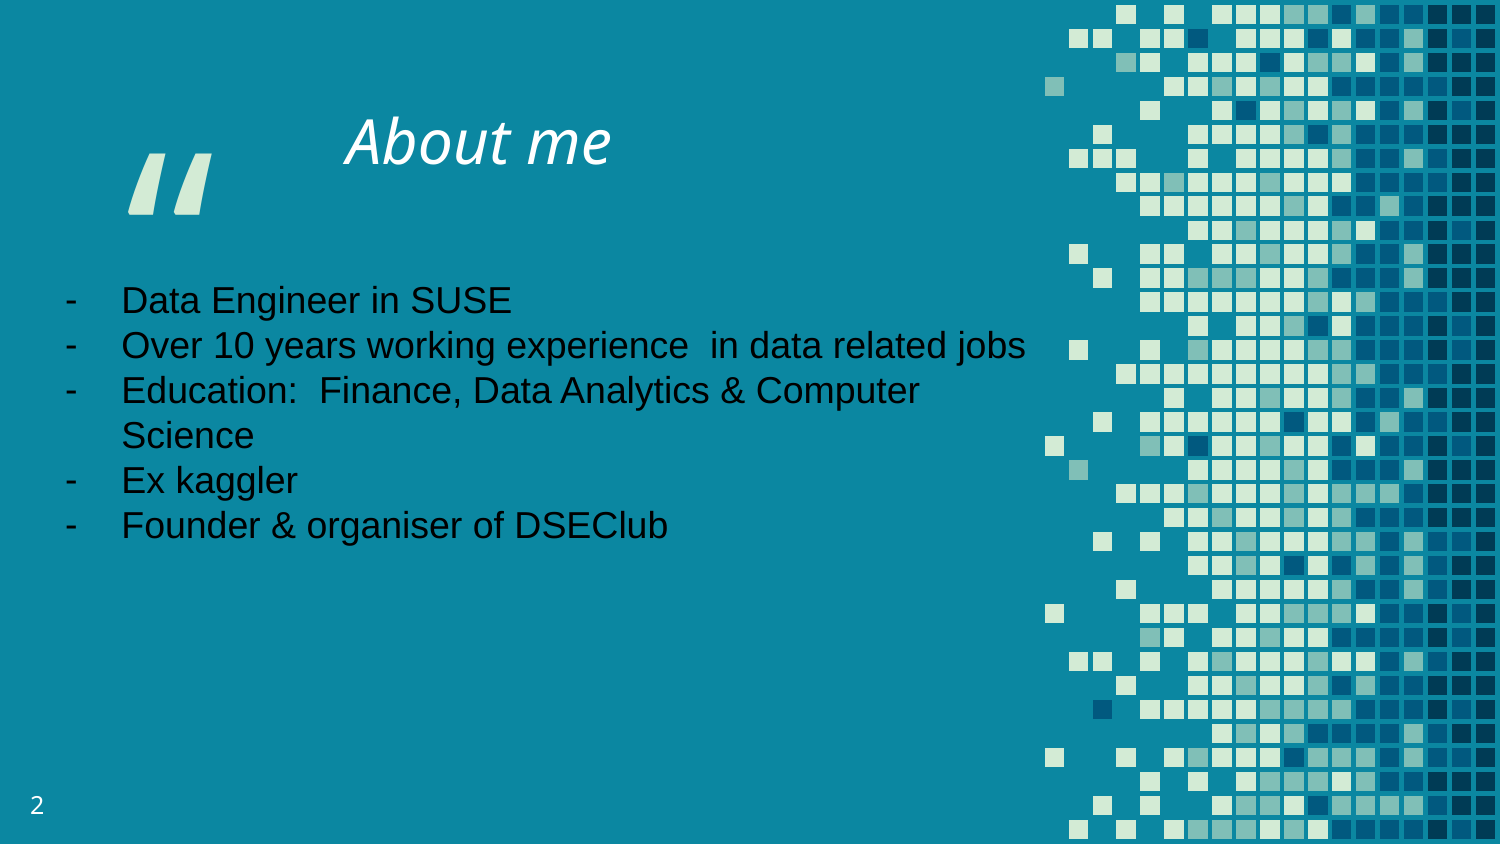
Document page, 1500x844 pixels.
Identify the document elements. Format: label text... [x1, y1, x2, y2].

slide_number ‹#› [15, 774, 105, 839]
list About me Data Engineer in SUSE Over 10 years working experience in data related jobs Education: Finance, Data Analytics & Computer Science Ex kaggler Founder & organiser of DSEClub [31, 86, 1050, 727]
